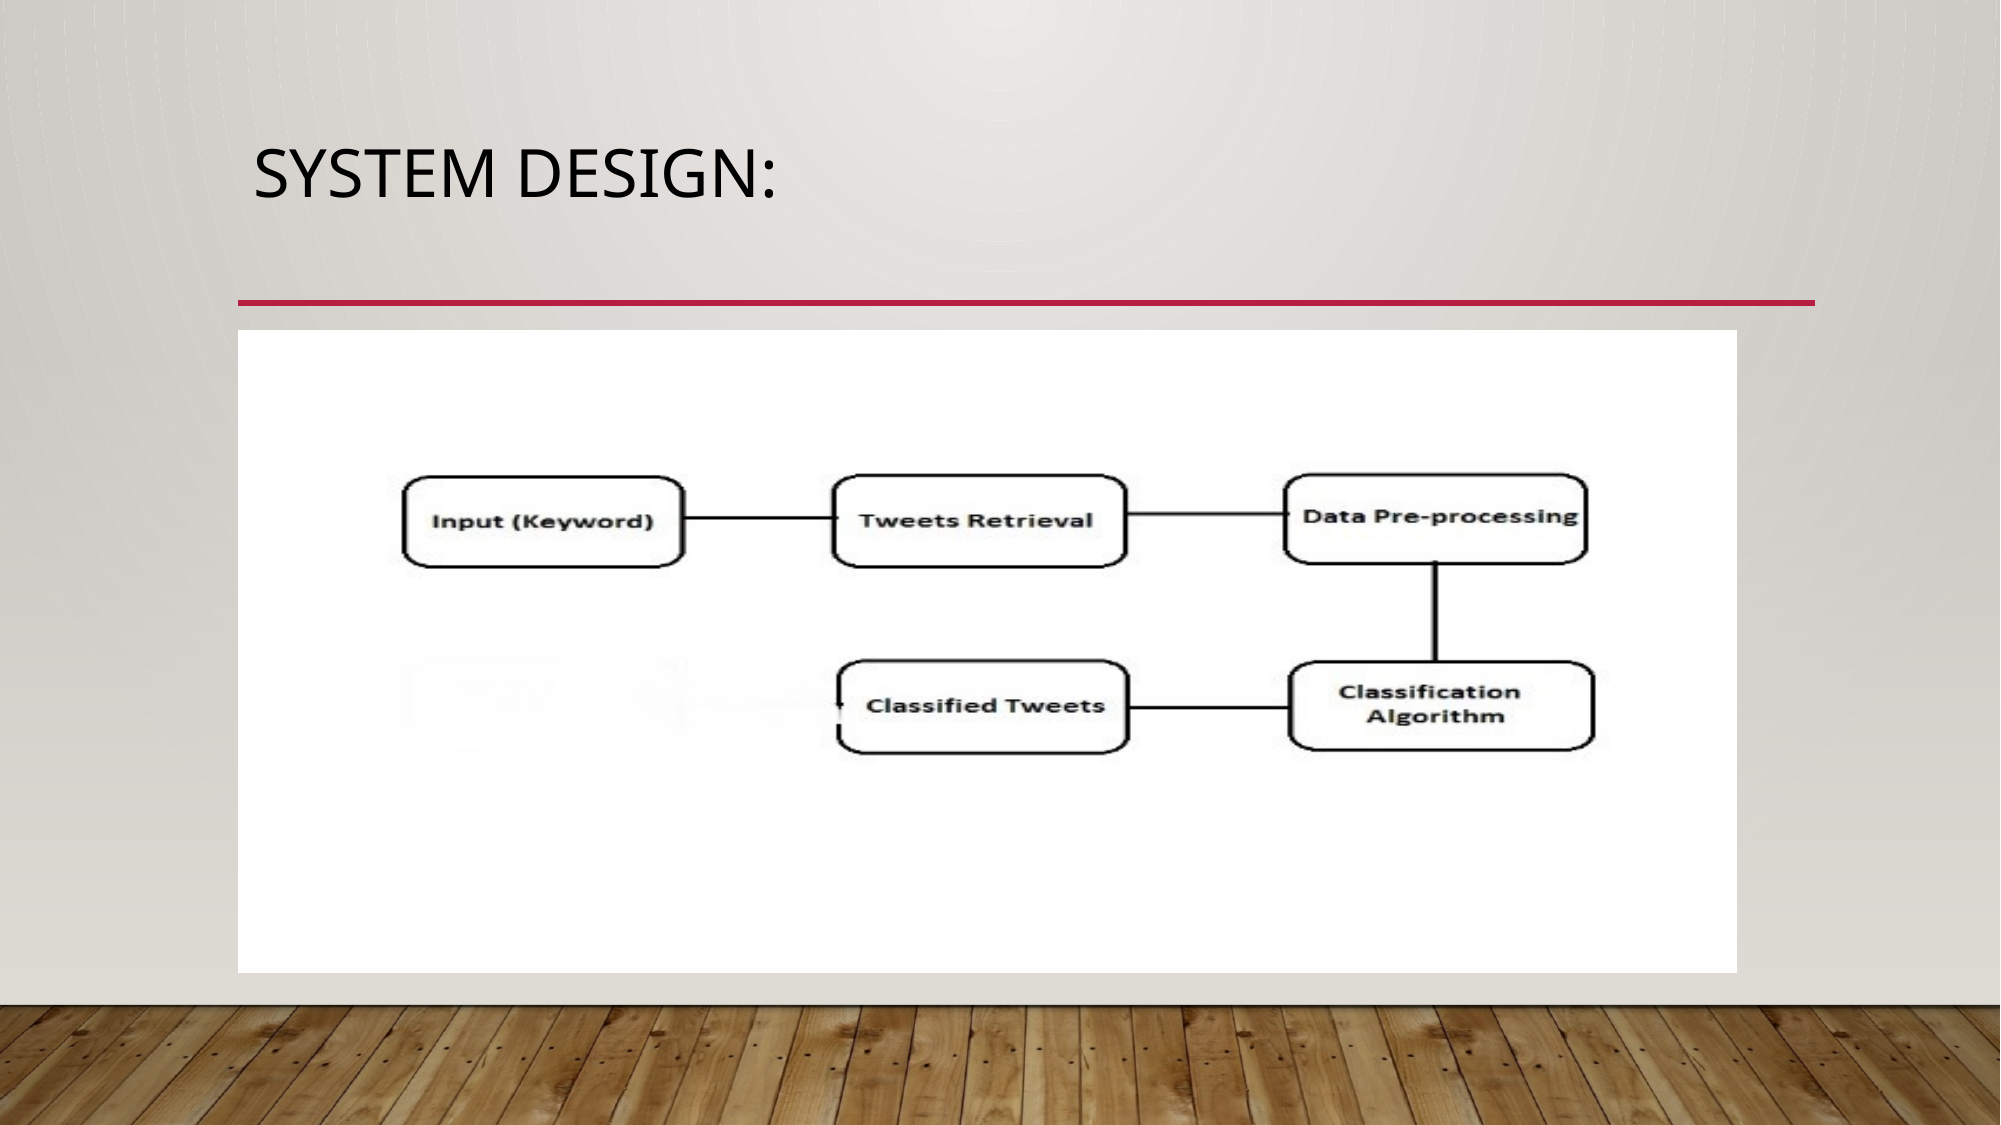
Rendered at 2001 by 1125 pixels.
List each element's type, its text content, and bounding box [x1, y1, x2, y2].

title System Design: [238, 131, 1814, 305]
picture [0, 1005, 2000, 1125]
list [237, 330, 1737, 973]
